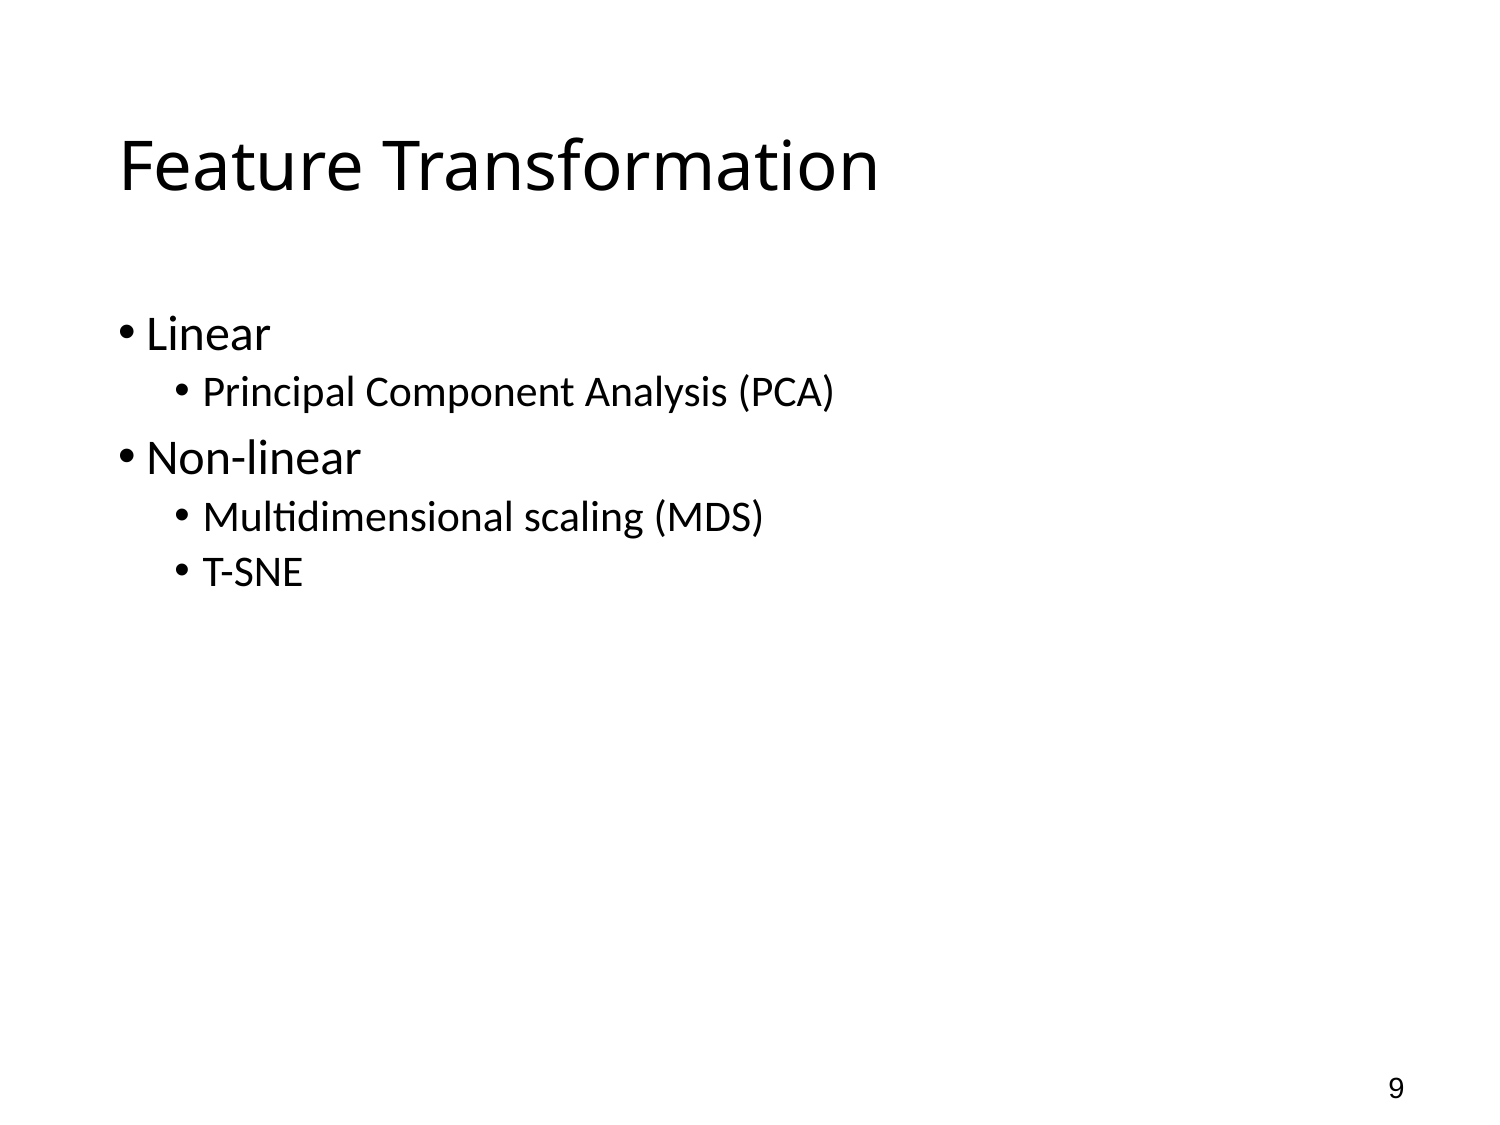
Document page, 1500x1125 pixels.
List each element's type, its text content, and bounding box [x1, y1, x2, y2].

list Linear Principal Component Analysis (PCA) Non-linear Multidimensional scaling (MDS) T-SNE [103, 299, 1397, 1014]
title Feature Transformation [103, 59, 1397, 278]
